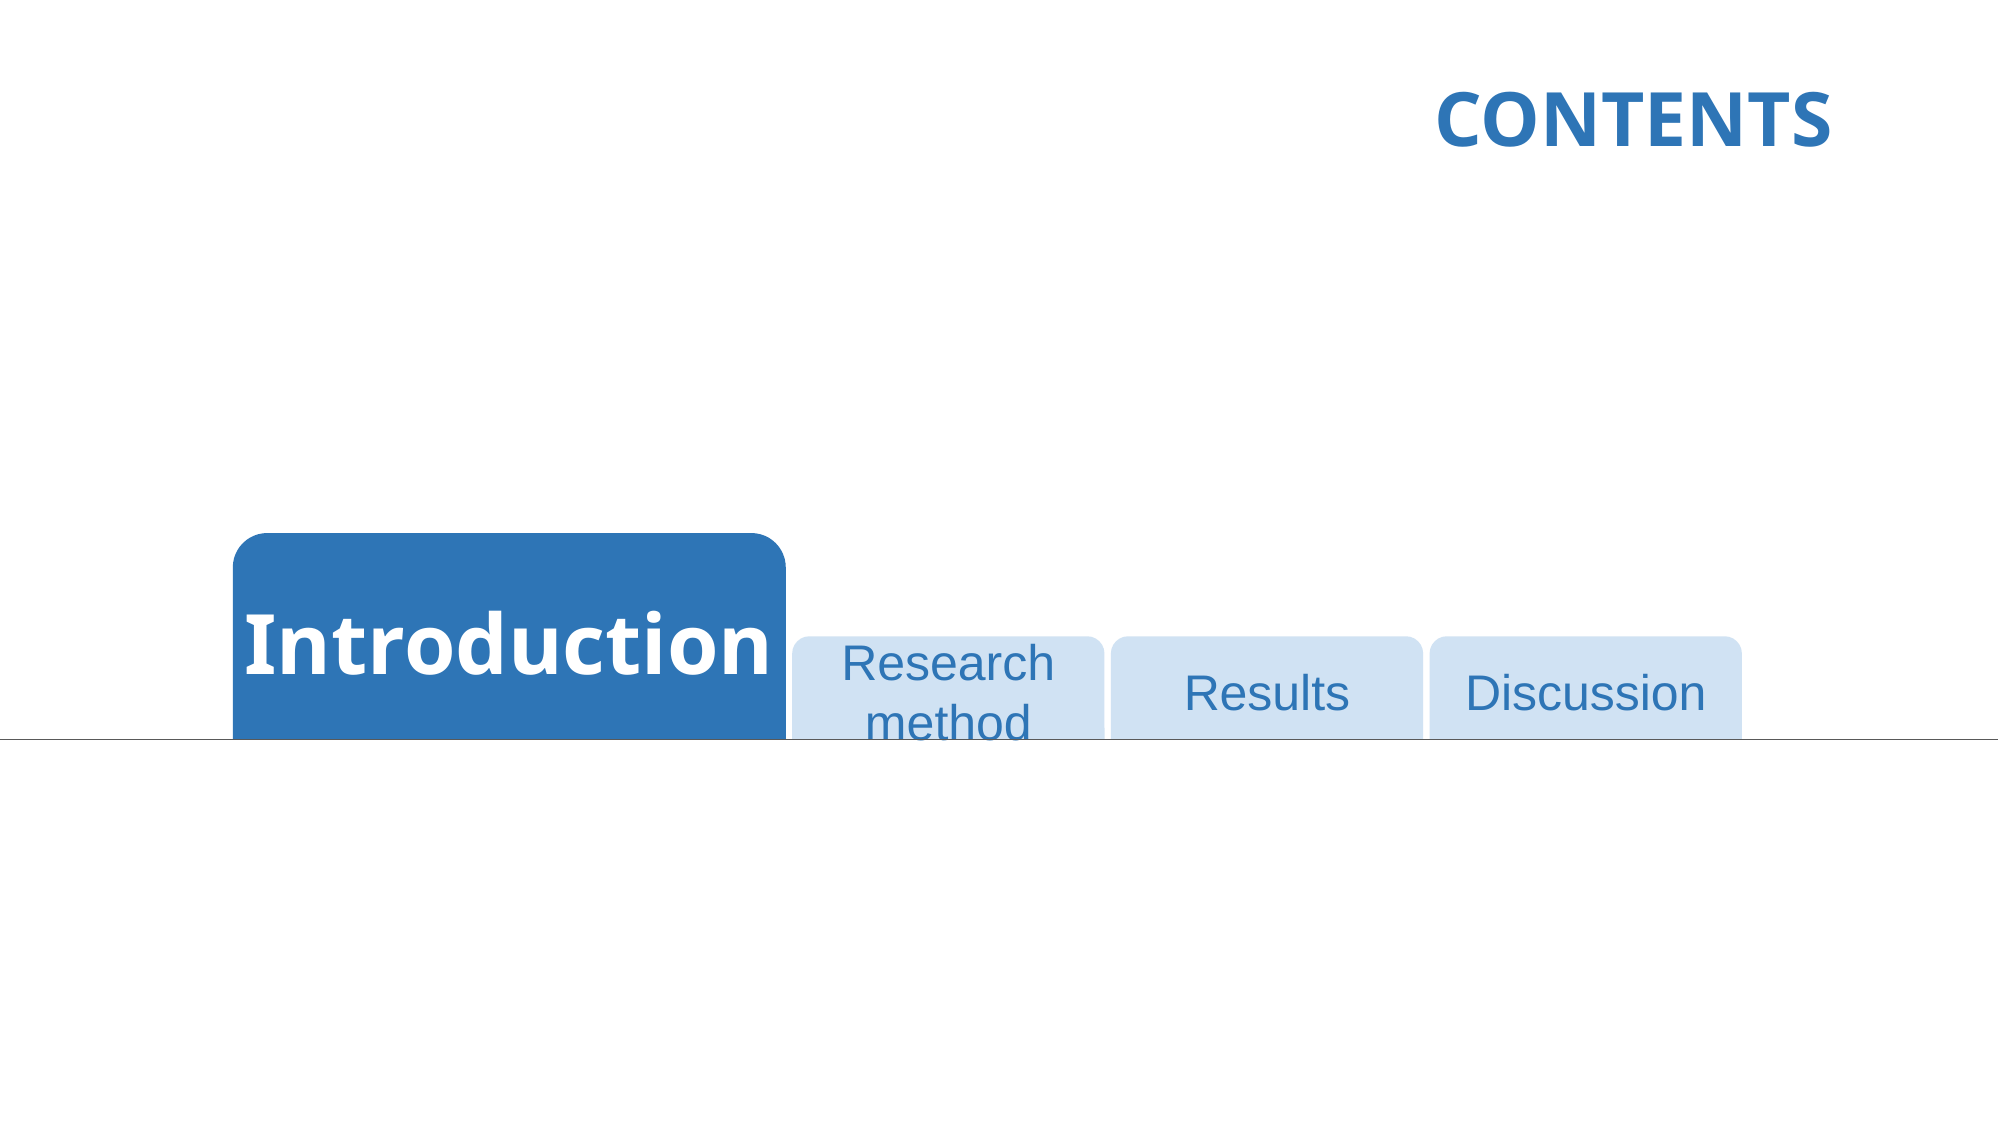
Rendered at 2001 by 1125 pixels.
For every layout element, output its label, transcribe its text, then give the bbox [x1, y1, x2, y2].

text_box Discussion [1428, 635, 1743, 739]
text_box CONTENTS [1419, 63, 1848, 169]
text_box Research method [791, 635, 1106, 739]
text_box Results [1109, 635, 1425, 739]
text_box Introduction [231, 531, 787, 739]
